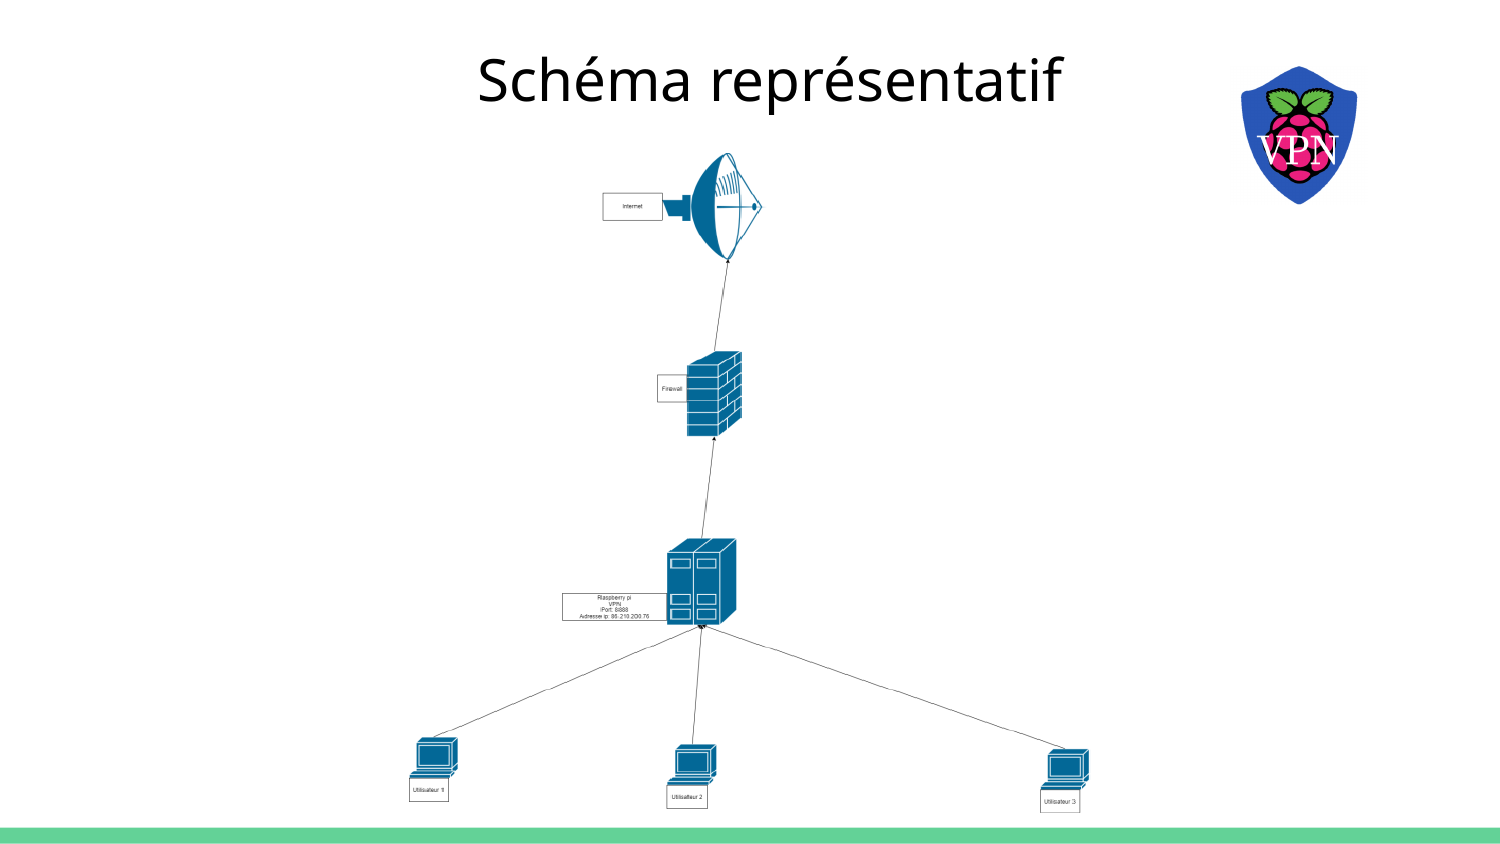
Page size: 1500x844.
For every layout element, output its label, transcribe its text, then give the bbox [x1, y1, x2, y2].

title Schéma représentatif [193, 23, 1348, 174]
picture [1229, 66, 1368, 205]
picture [408, 152, 1092, 813]
